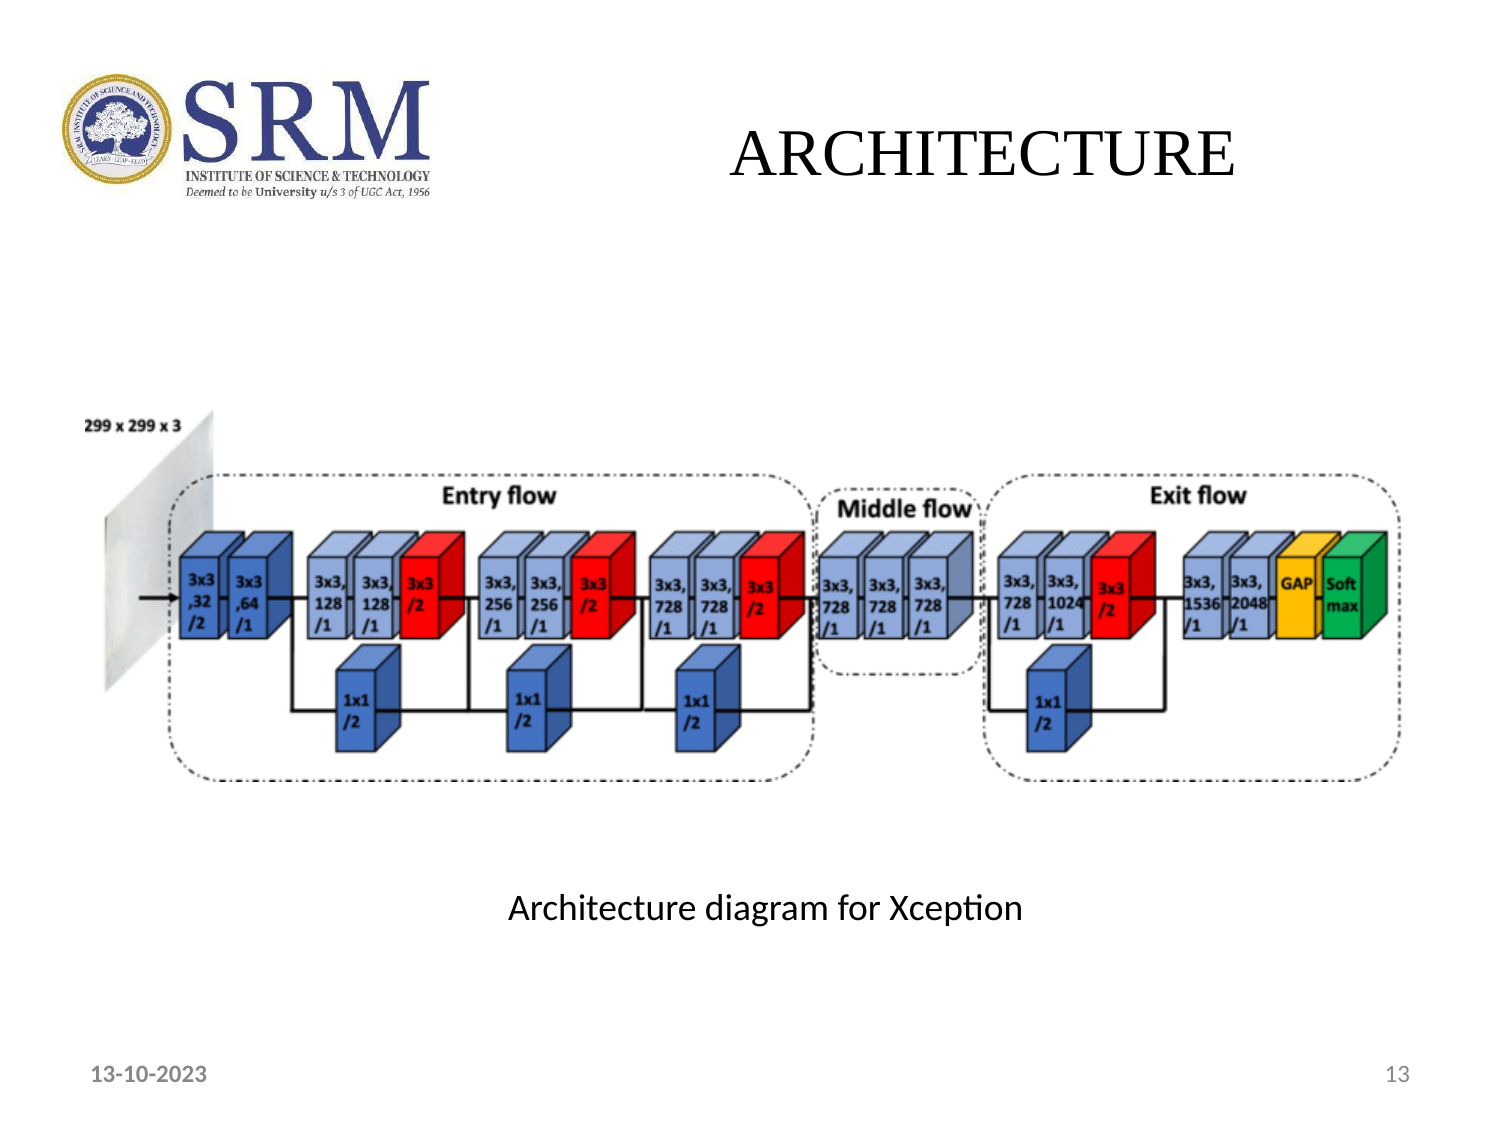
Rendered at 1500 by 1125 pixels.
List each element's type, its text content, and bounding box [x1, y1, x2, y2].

footer Architecture diagram for Xception [484, 838, 1048, 1018]
picture [62, 74, 430, 200]
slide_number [75, 1042, 425, 1103]
slide_number 13 [1074, 1042, 1425, 1103]
picture [85, 379, 1415, 783]
title ARCHITECTURE [450, 86, 1500, 211]
